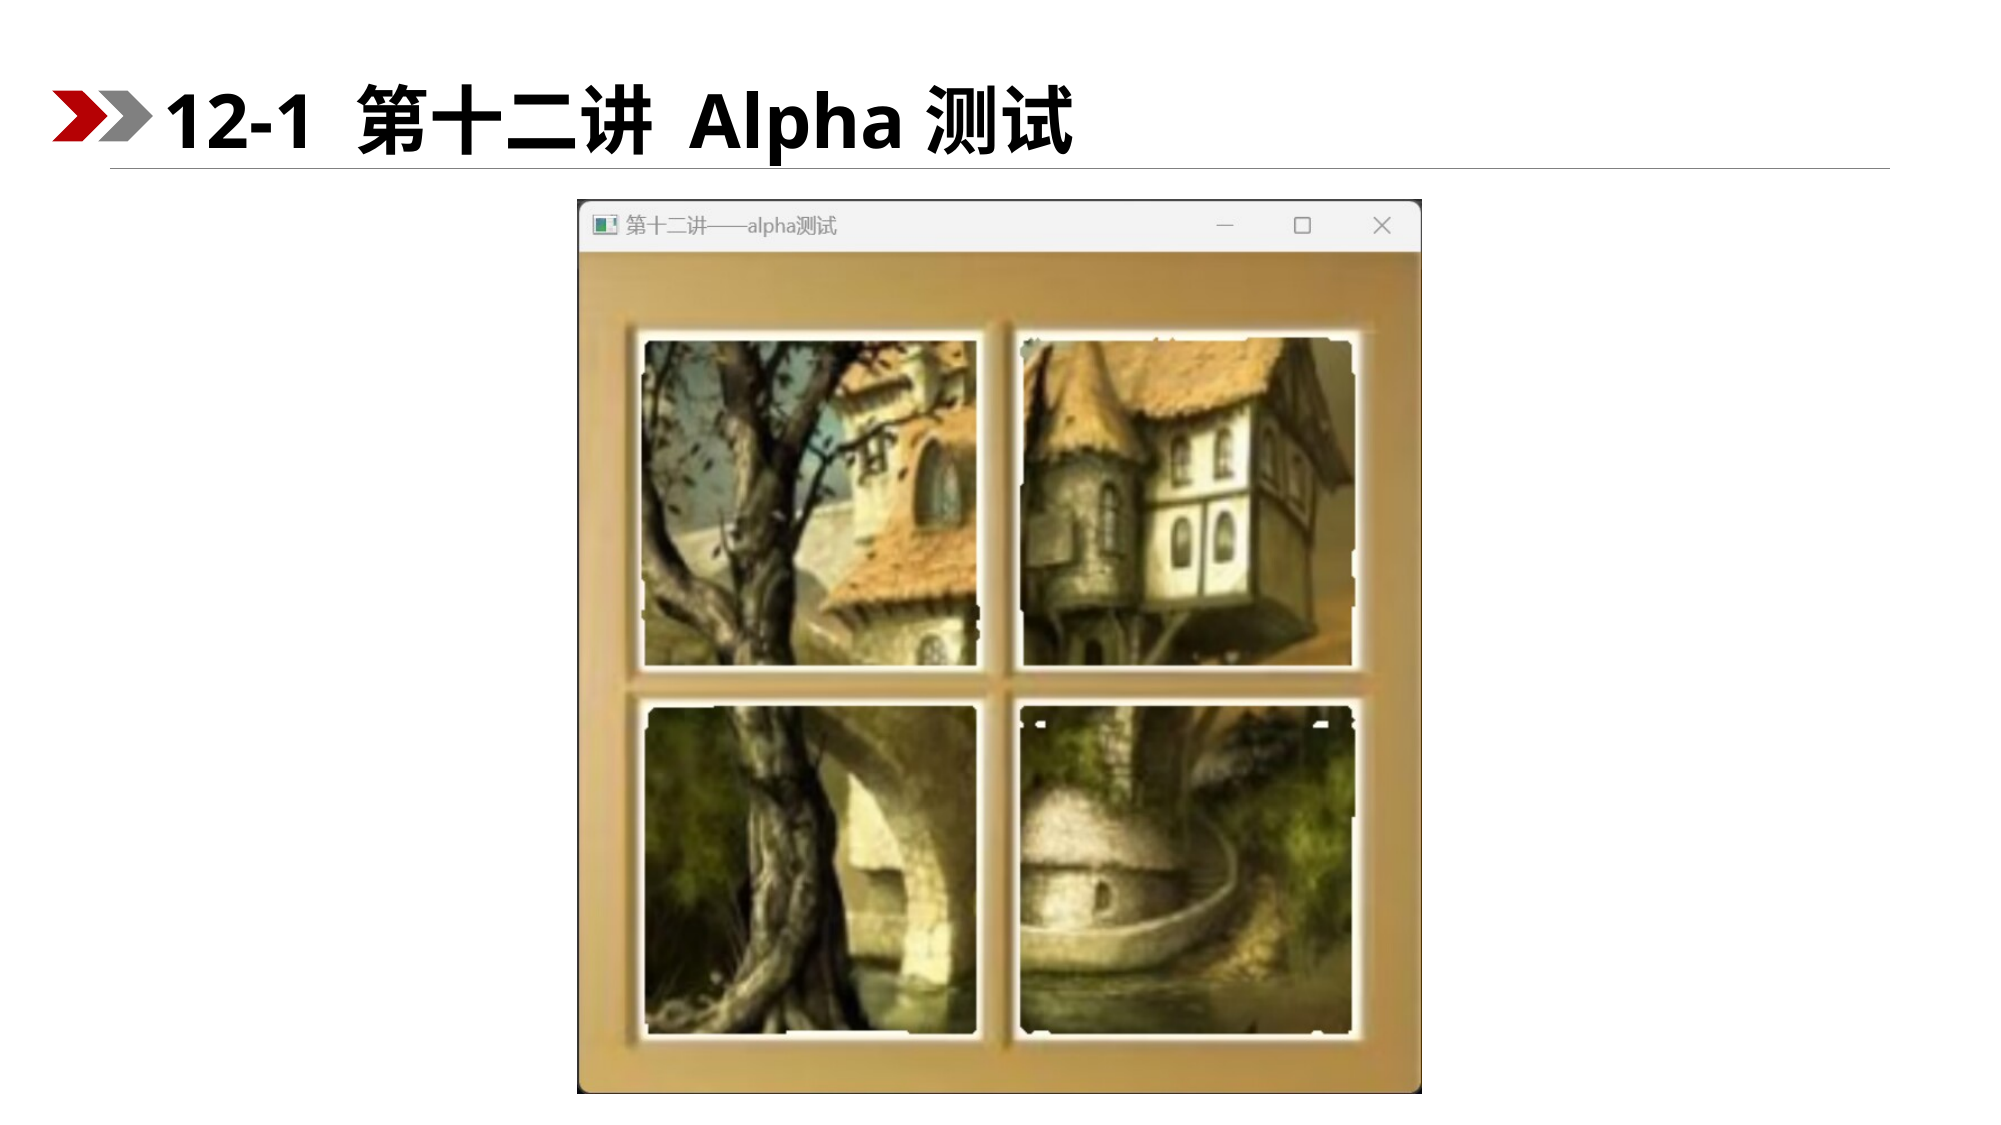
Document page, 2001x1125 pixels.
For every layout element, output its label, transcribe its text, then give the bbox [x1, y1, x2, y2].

text_box 12-1 第十二讲 Alpha测试 [149, 65, 1089, 171]
picture [577, 199, 1422, 1095]
